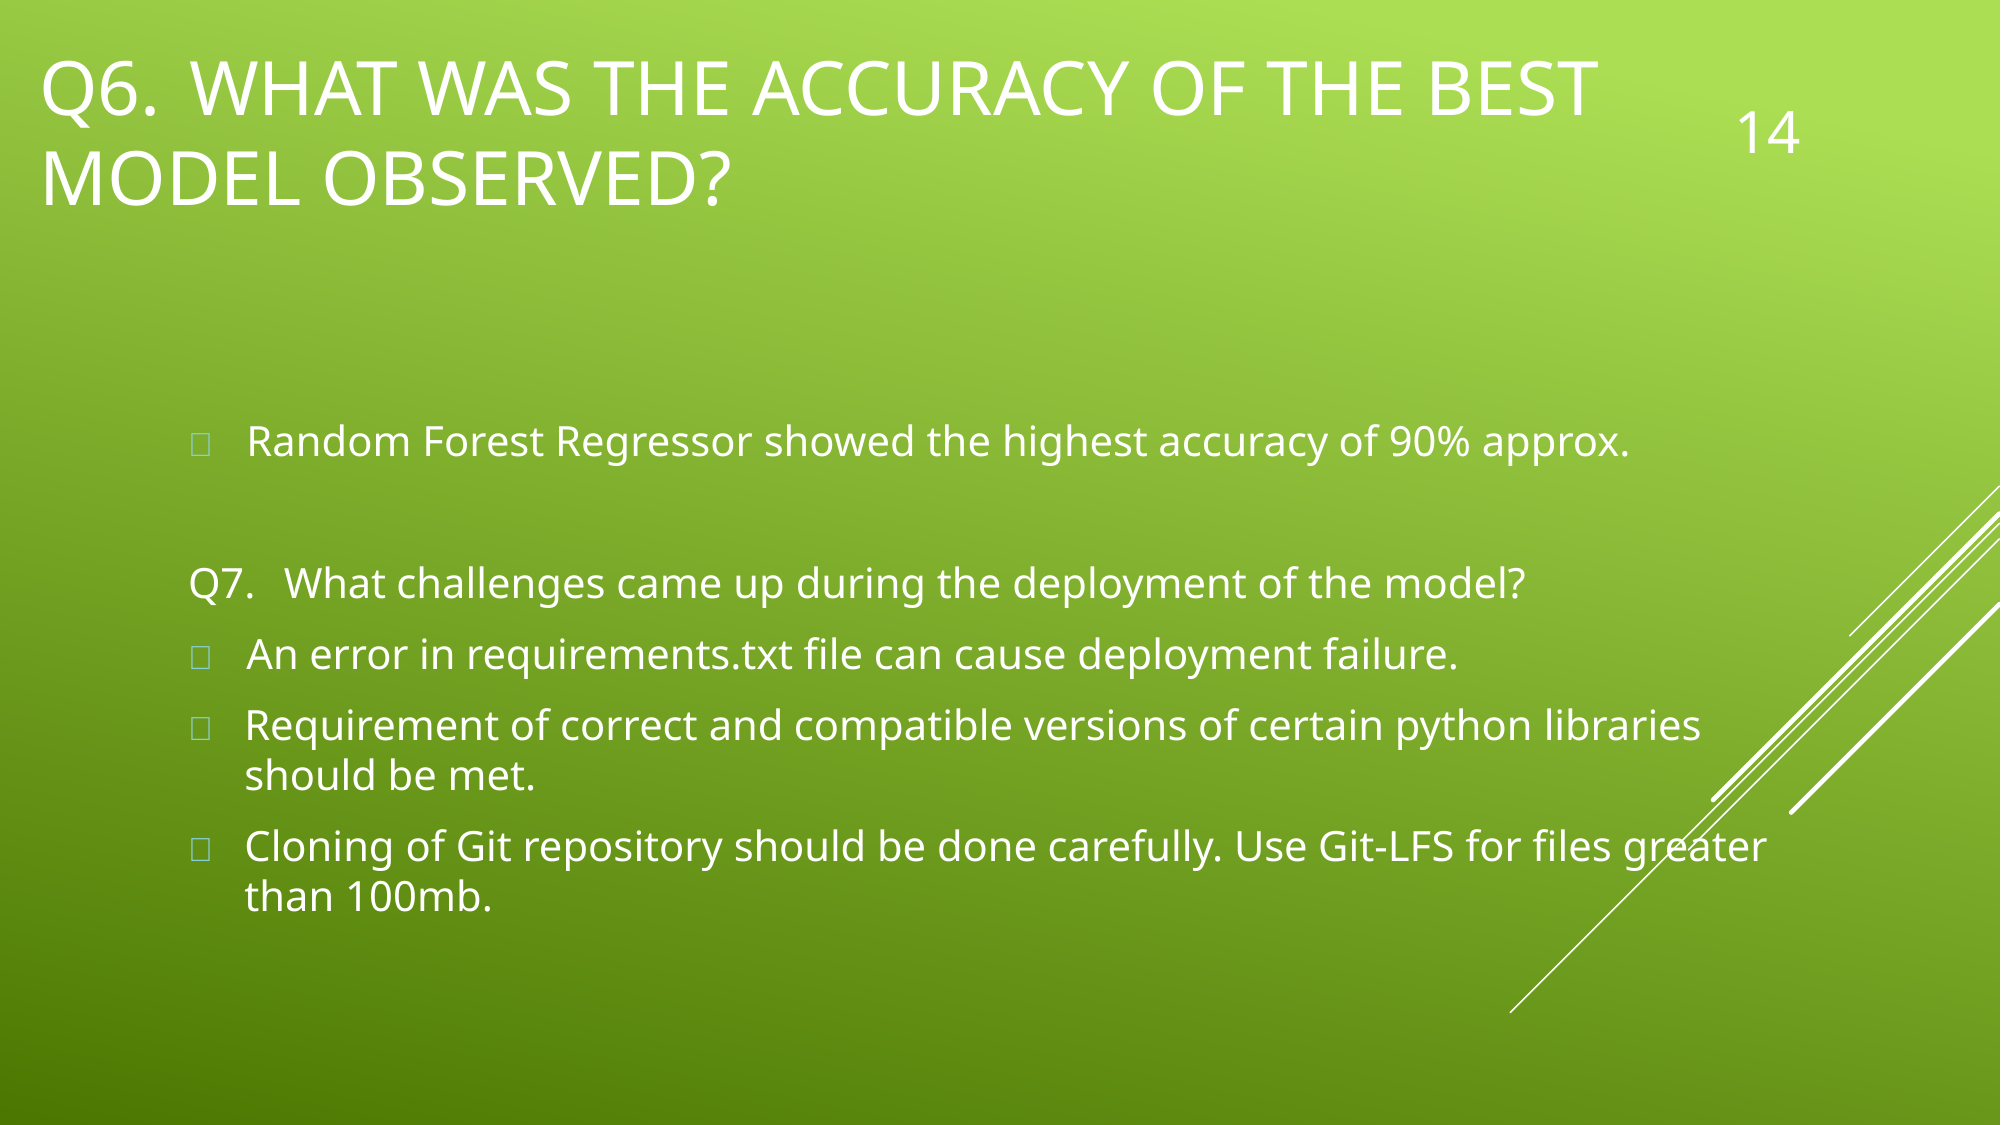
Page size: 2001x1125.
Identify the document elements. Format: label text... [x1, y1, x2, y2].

title Q6. What was the accuracy of the best model observed? [37, 34, 1829, 225]
text_box 14 [1732, 93, 1802, 166]
text_box  Random Forest Regressor showed the highest accuracy of 90% approx. Q7. What challenges came up during the deployment of the model?  An error in requirements.txt file can cause deployment failure.  Requirement of correct and compatible versions of certain python libraries should be met.  Cloning of Git repository should be done carefully. Use Git-LFS for files greater than 100mb. [186, 412, 1796, 920]
